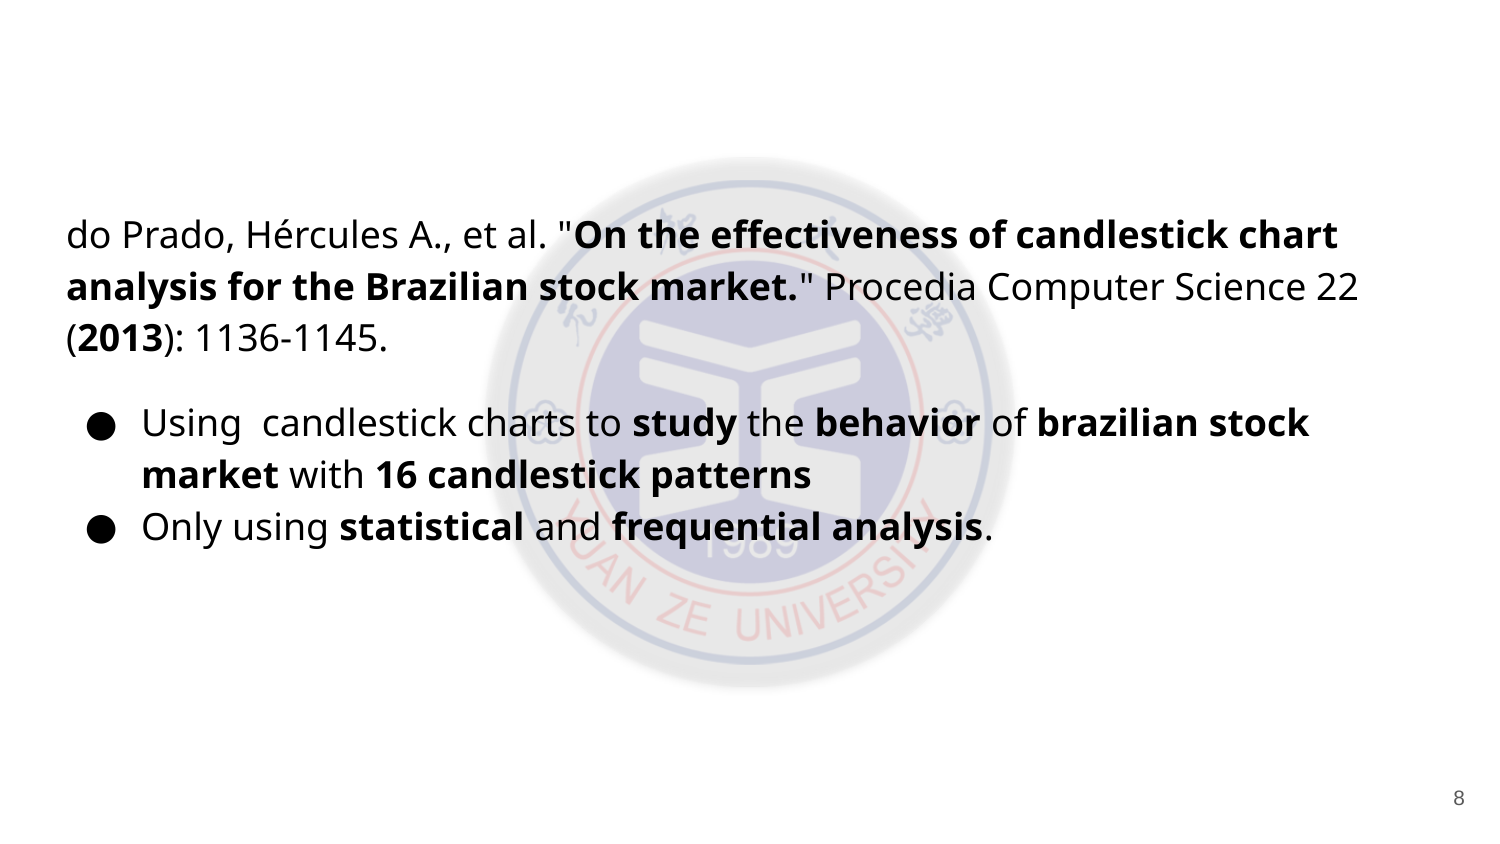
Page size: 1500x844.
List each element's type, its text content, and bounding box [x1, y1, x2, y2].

list do Prado, Hércules A., et al. "On the effectiveness of candlestick chart analysis for the Brazilian stock market." Procedia Computer Science 22 (2013): 1136-1145. Using candlestick charts to study the behavior of brazilian stock market with 16 candlestick patterns Only using statistical and frequential analysis. [51, 189, 1449, 750]
slide_number ‹#› [1389, 764, 1480, 830]
